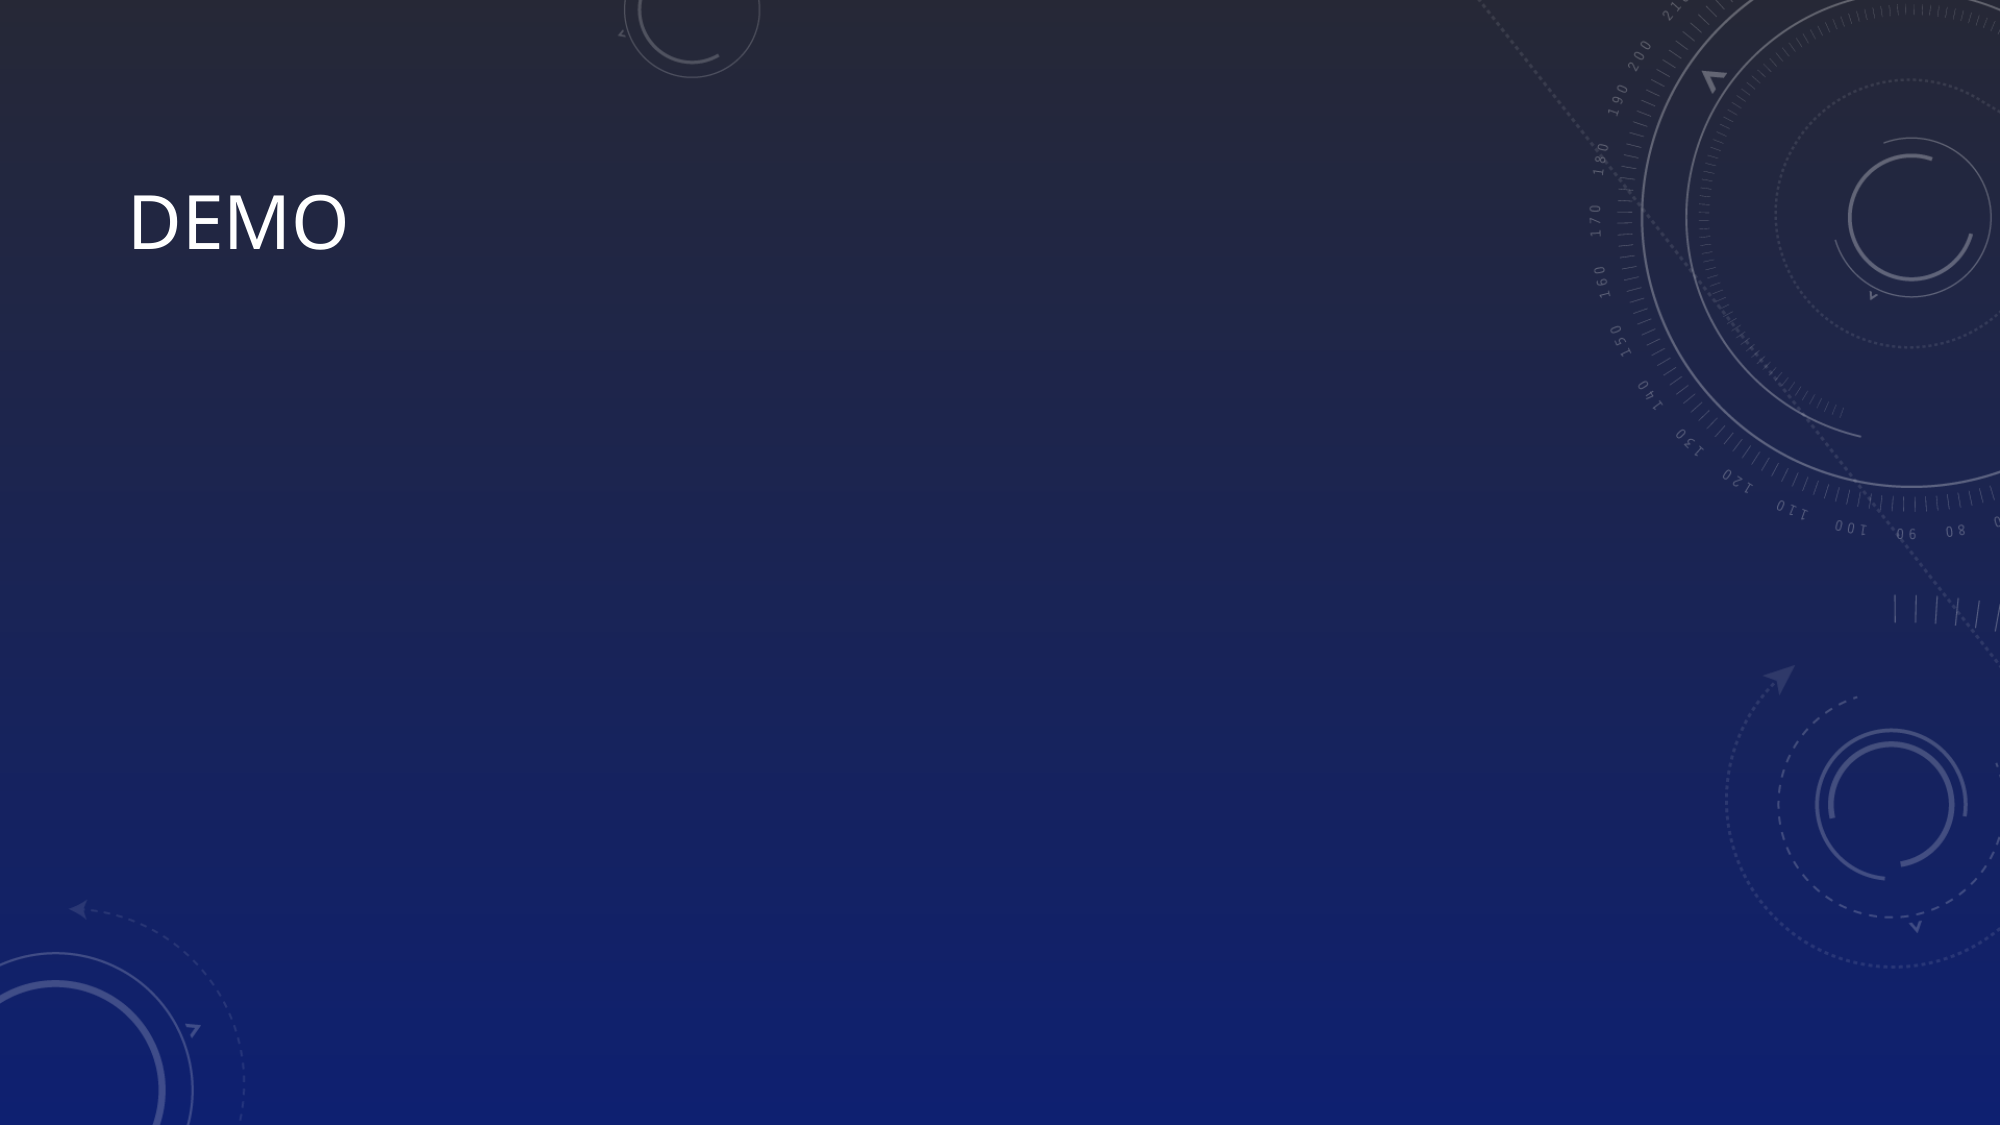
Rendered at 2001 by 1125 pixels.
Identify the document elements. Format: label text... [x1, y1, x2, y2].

title demo [112, 99, 1775, 339]
picture [0, 0, 2000, 1125]
